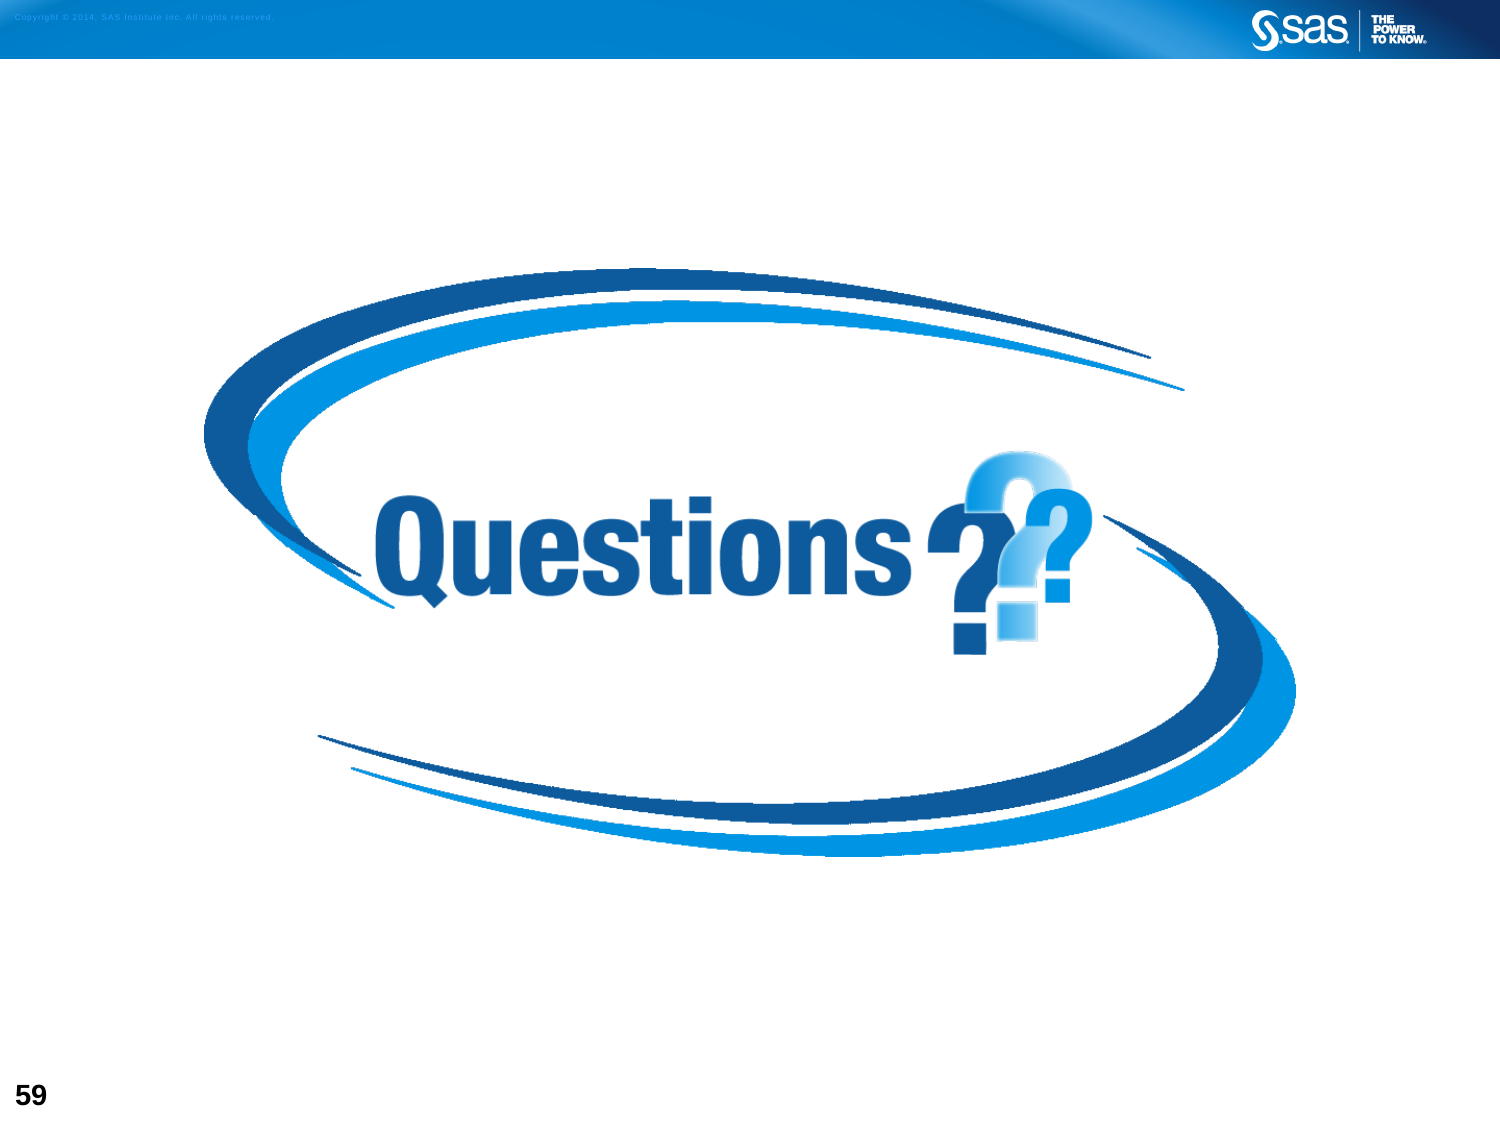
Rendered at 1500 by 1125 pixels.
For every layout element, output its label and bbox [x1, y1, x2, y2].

picture [0, 0, 1500, 59]
picture [886, 699, 1296, 857]
picture [203, 267, 1296, 857]
